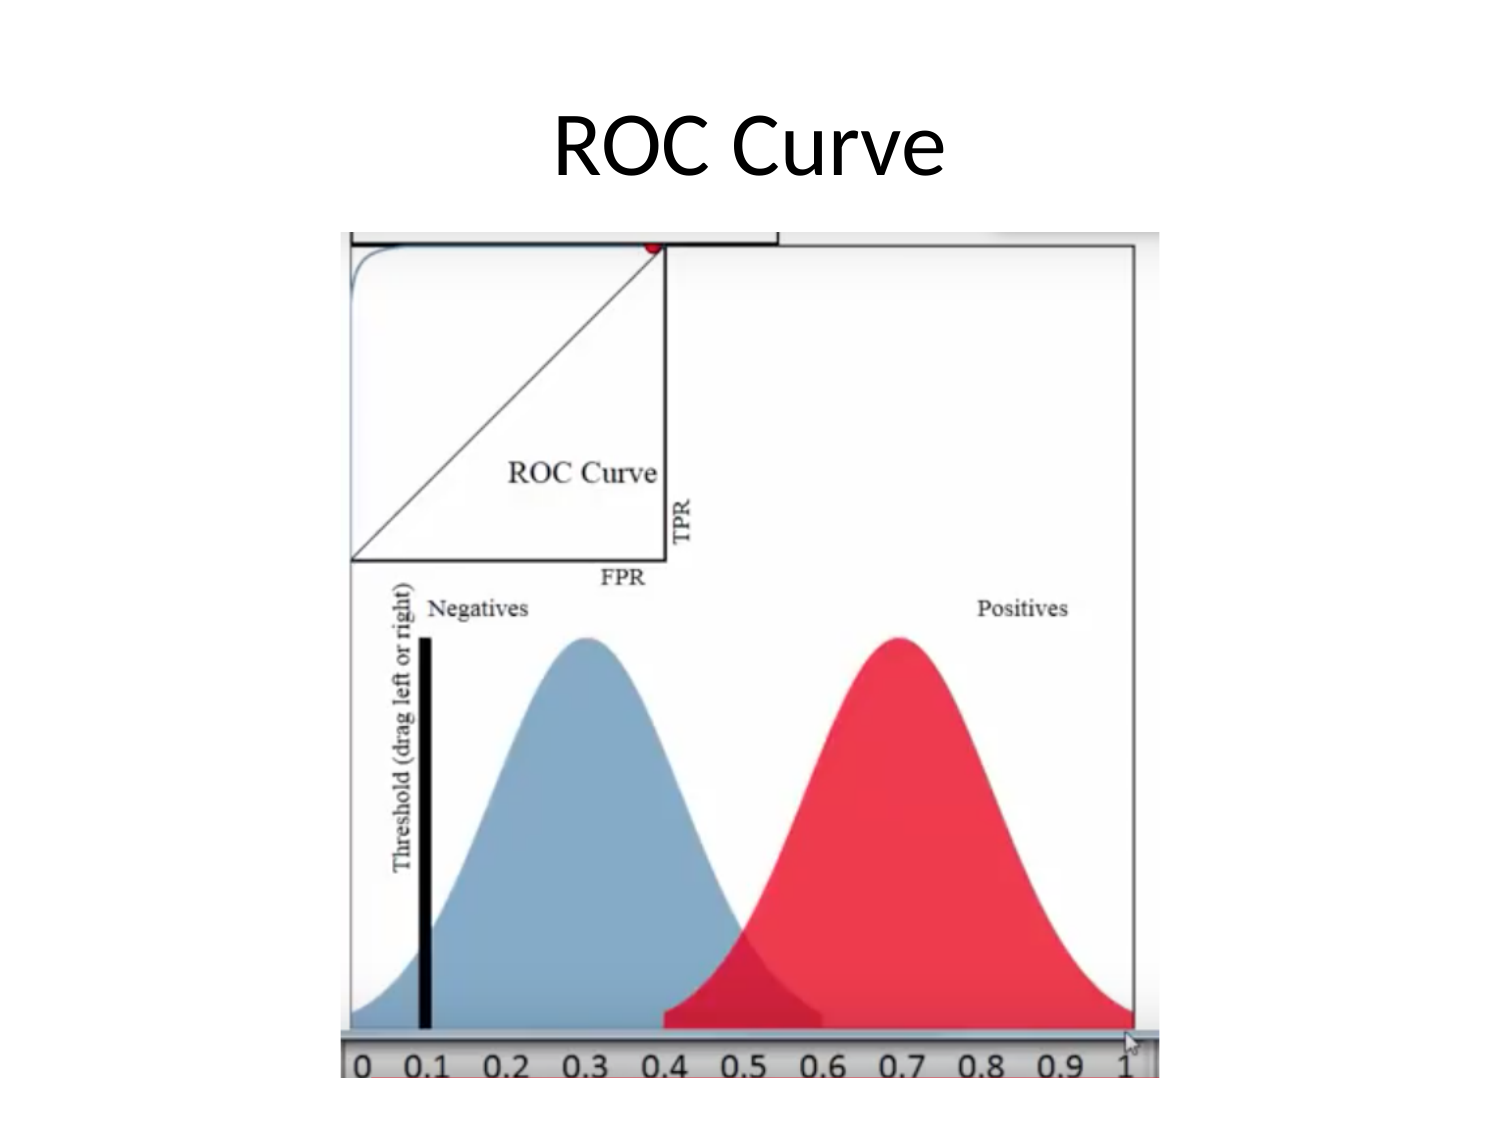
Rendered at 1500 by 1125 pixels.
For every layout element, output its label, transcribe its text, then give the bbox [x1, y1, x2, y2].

title ROC Curve [75, 45, 1425, 233]
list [340, 232, 1160, 1078]
